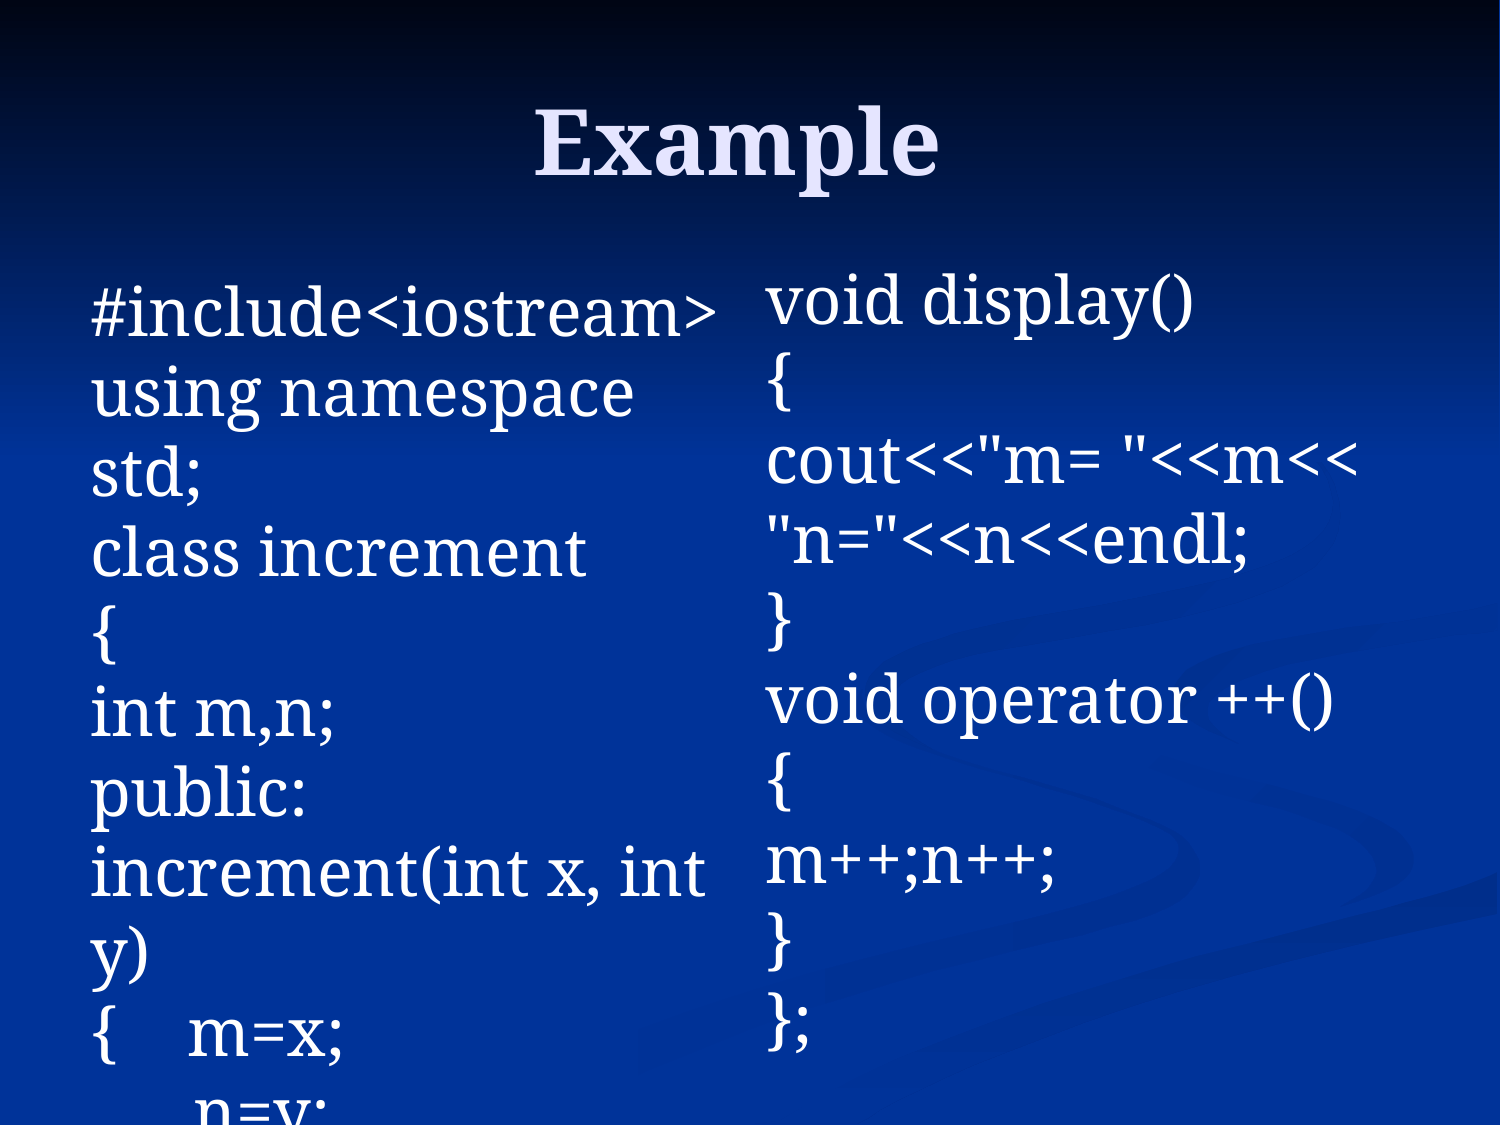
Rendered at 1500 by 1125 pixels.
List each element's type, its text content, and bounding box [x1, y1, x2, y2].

title Example [75, 45, 1425, 233]
text_box void display() { cout<<"m= "<<m<< "n="<<n<<endl; } void operator ++() { m++;n++; } }; [749, 249, 1425, 993]
list #include<iostream> using namespace std; class increment { int m,n; public: increment(int x, int y) { m=x; n=y; } [75, 262, 750, 1005]
